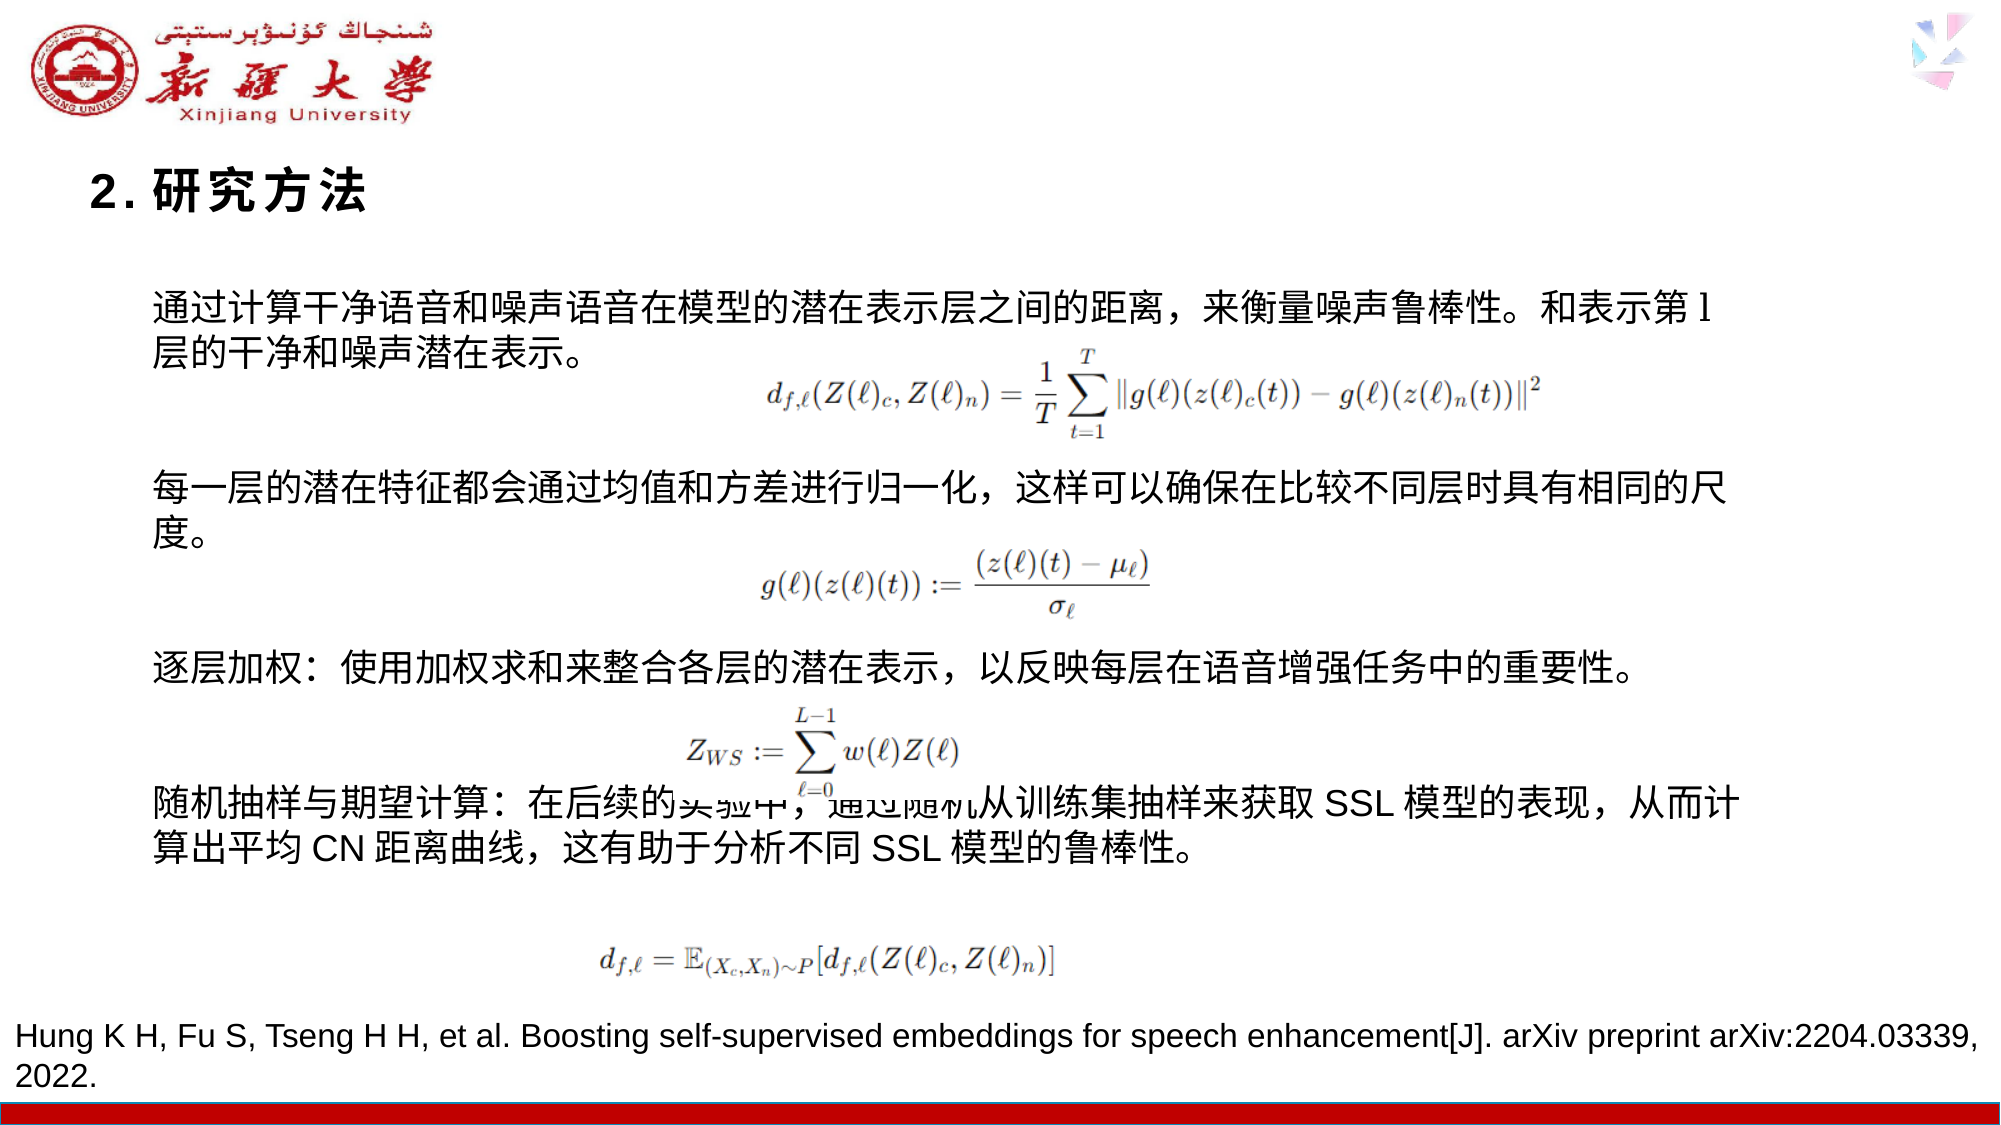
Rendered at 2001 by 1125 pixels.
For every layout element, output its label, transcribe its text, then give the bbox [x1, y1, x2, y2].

picture [747, 538, 1160, 625]
text_box 2.研究方法 [74, 143, 429, 247]
picture [672, 704, 975, 800]
picture [0, 0, 482, 143]
picture [740, 341, 1571, 441]
picture [579, 923, 1068, 991]
text_box [0, 1102, 2000, 1125]
picture [1881, 0, 2000, 101]
text_box Hung K H, Fu S, Tseng H H, et al. Boosting self-supervised embeddings for speech enhancement[J]. arXiv preprint arXiv:2204.03339, 2022. [0, 1007, 2000, 1102]
